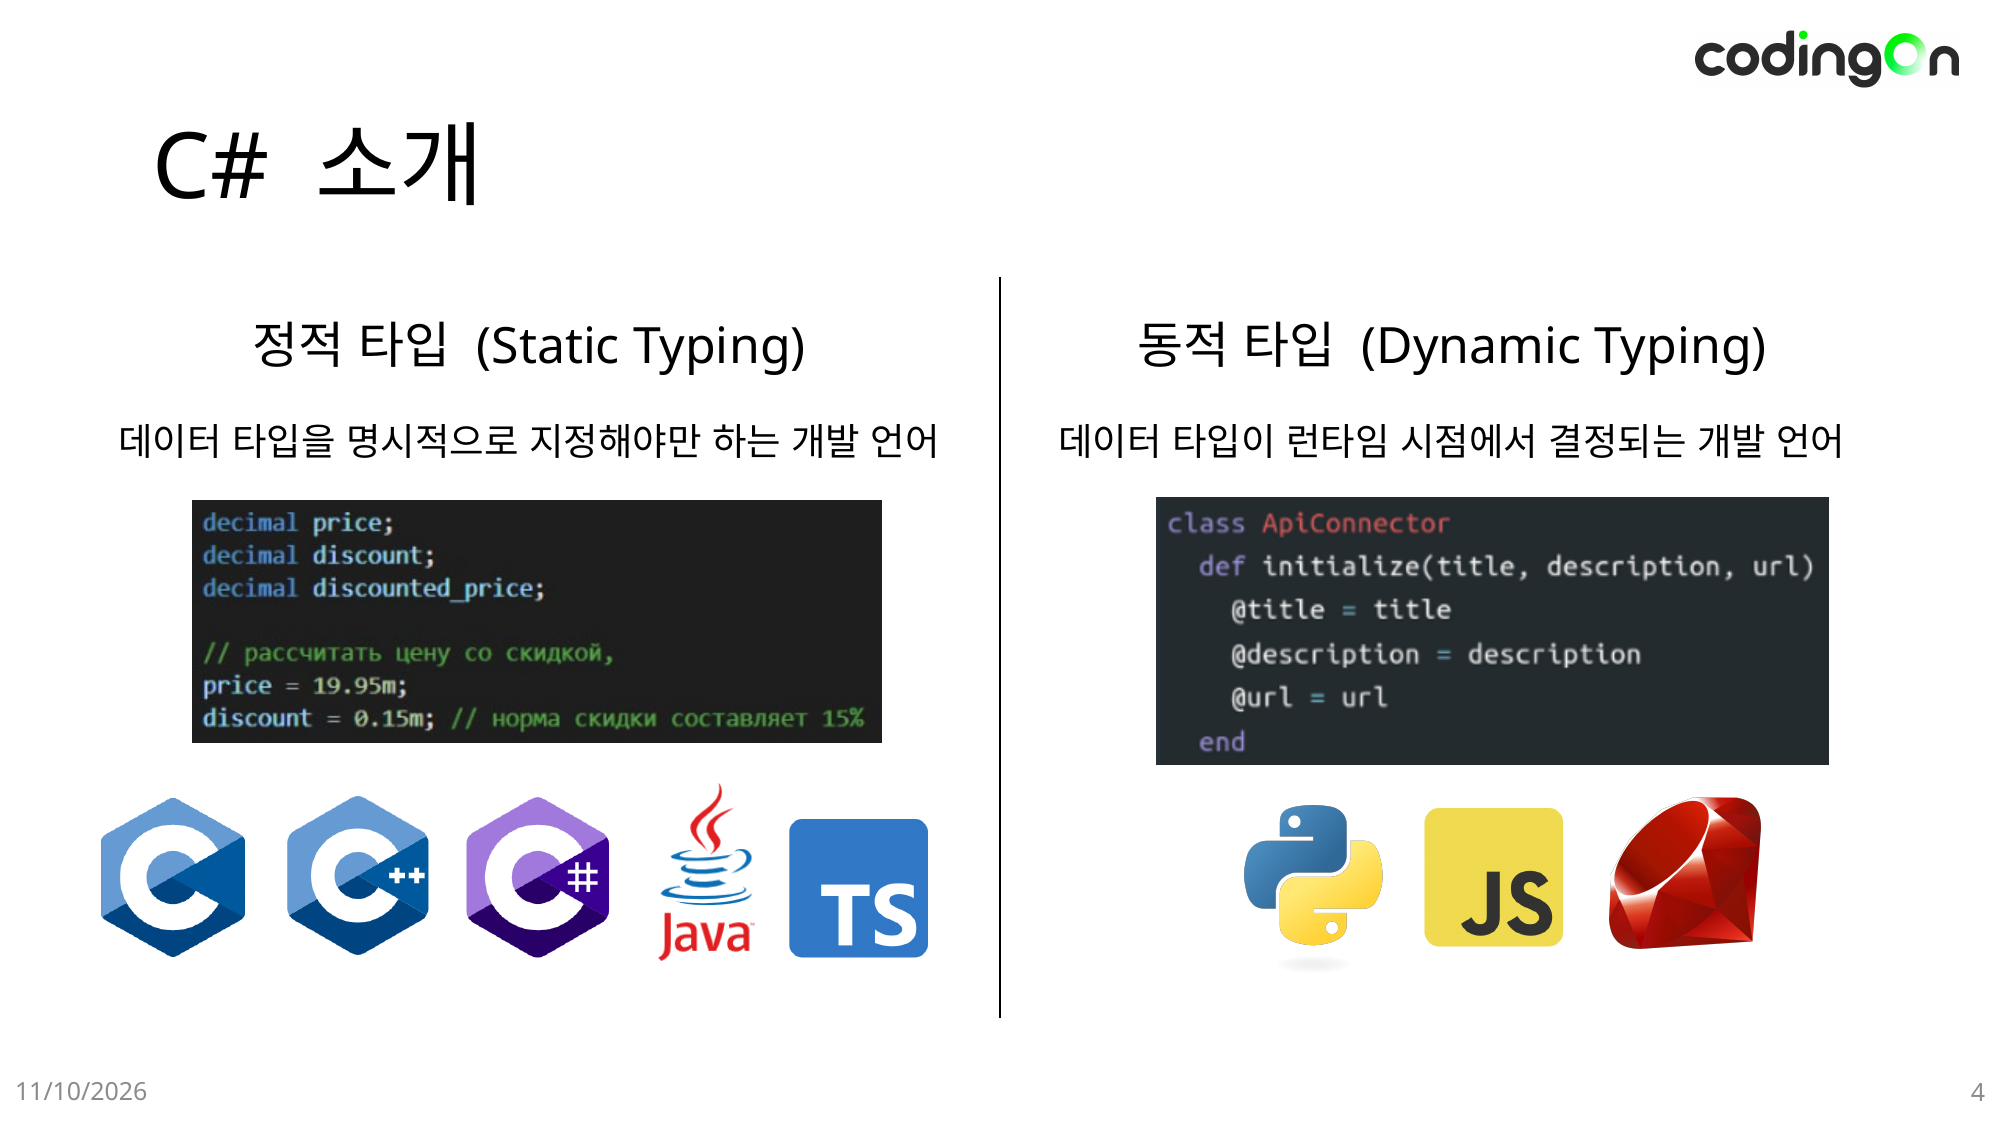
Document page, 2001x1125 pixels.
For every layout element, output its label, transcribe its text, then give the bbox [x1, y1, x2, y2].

text_box 정적 타입 (Static Typing) [237, 306, 821, 381]
picture [456, 797, 617, 958]
picture [1695, 30, 1959, 88]
text_box 데이터 타입을 명시적으로 지정해야만 하는 개발 언어 [103, 410, 956, 471]
text_box 데이터 타입이 런타임 시점에서 결정되는 개발 언어 [1043, 410, 1861, 471]
picture [277, 793, 437, 958]
picture [1244, 805, 1397, 973]
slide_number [0, 1062, 450, 1123]
picture [1609, 797, 1761, 949]
picture [1416, 804, 1569, 953]
picture [1156, 497, 1829, 765]
slide_number 4 [1550, 1063, 2000, 1124]
text_box 동적 타입 (Dynamic Typing) [1122, 306, 1782, 381]
picture [636, 783, 774, 961]
title C# 소개 [137, 59, 1863, 278]
picture [191, 500, 882, 743]
picture [88, 797, 258, 958]
picture [784, 814, 937, 963]
